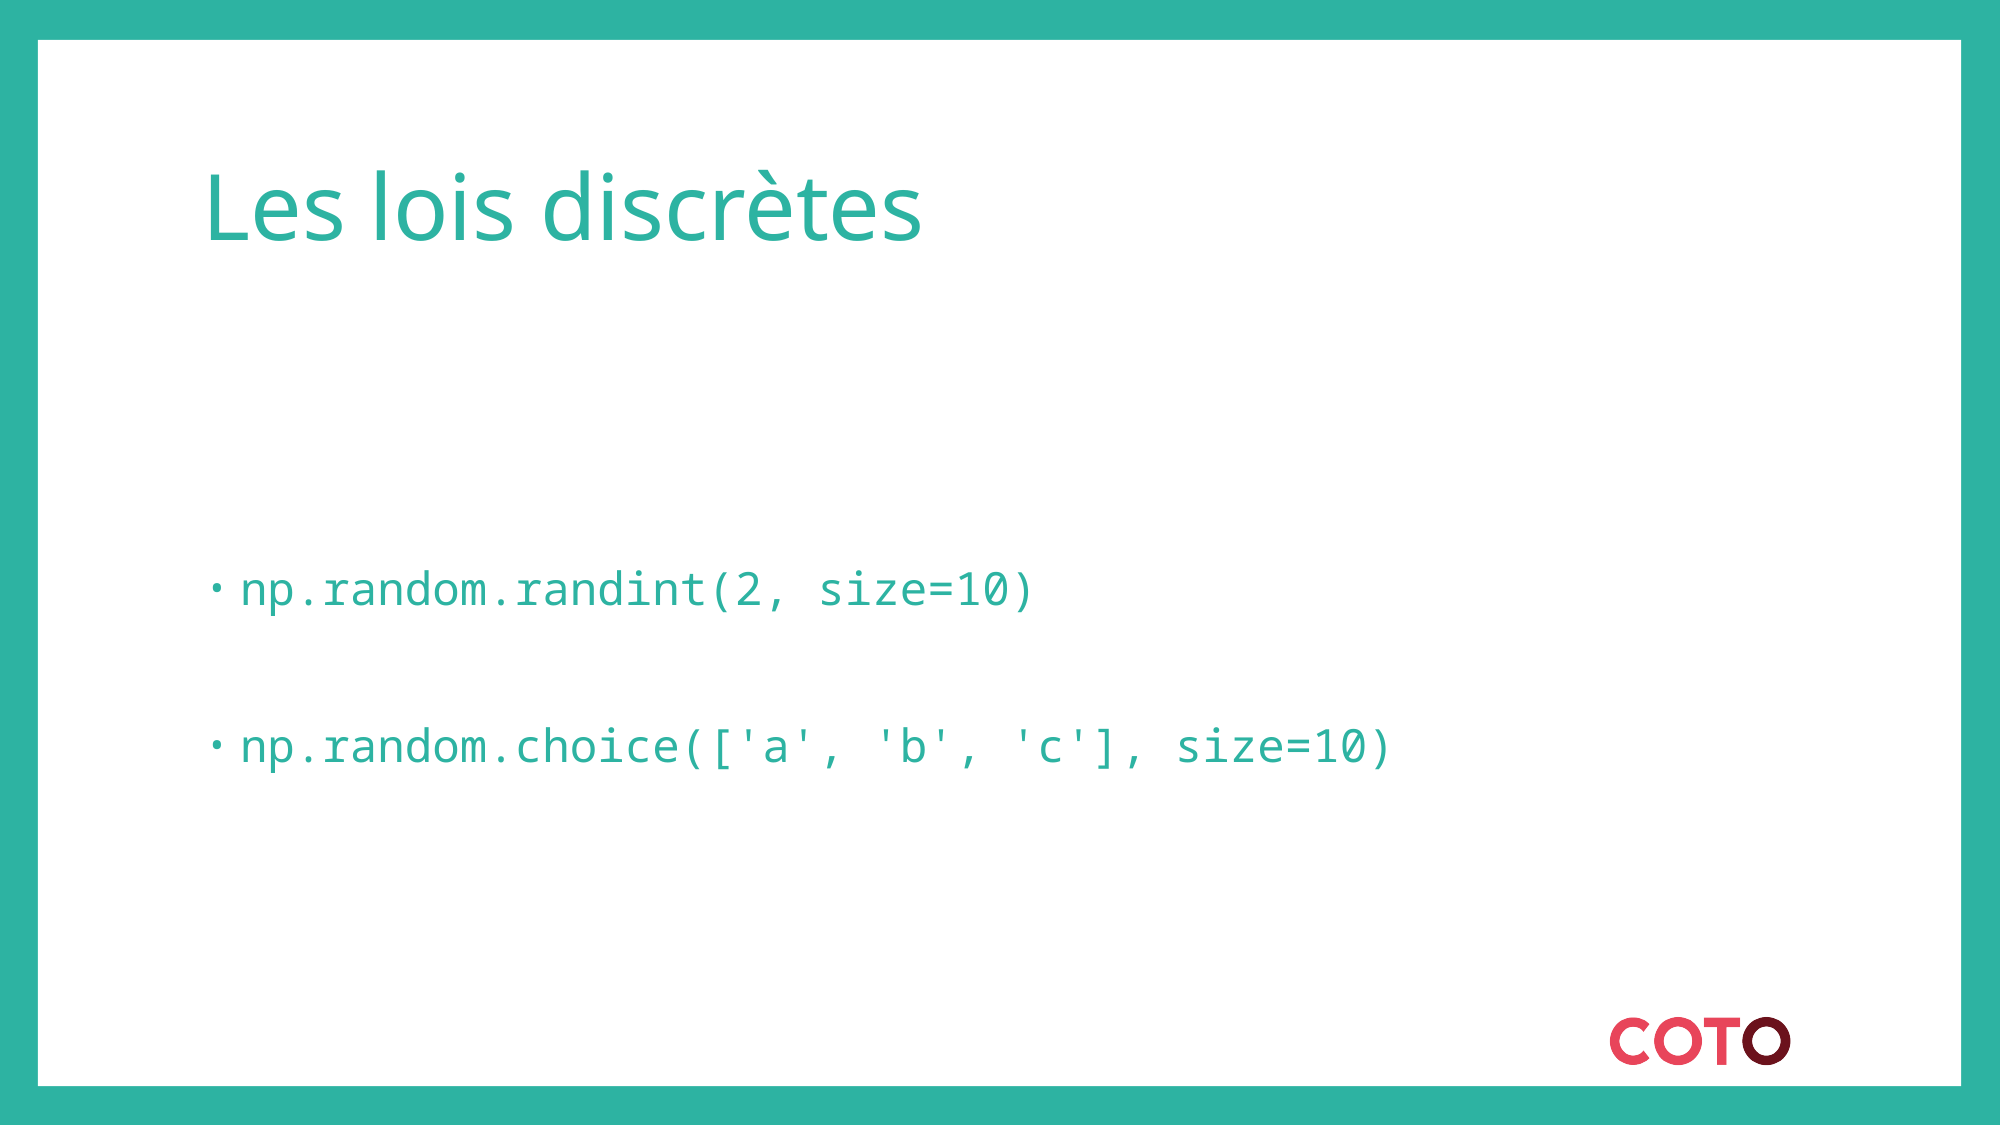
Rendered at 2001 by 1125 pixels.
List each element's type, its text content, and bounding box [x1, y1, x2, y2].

list np.random.randint(2, size=10) np.random.choice(['a', 'b', 'c'], size=10) [187, 337, 1808, 1000]
title Les lois discrètes [187, 99, 1808, 323]
picture [1592, 1000, 1808, 1083]
